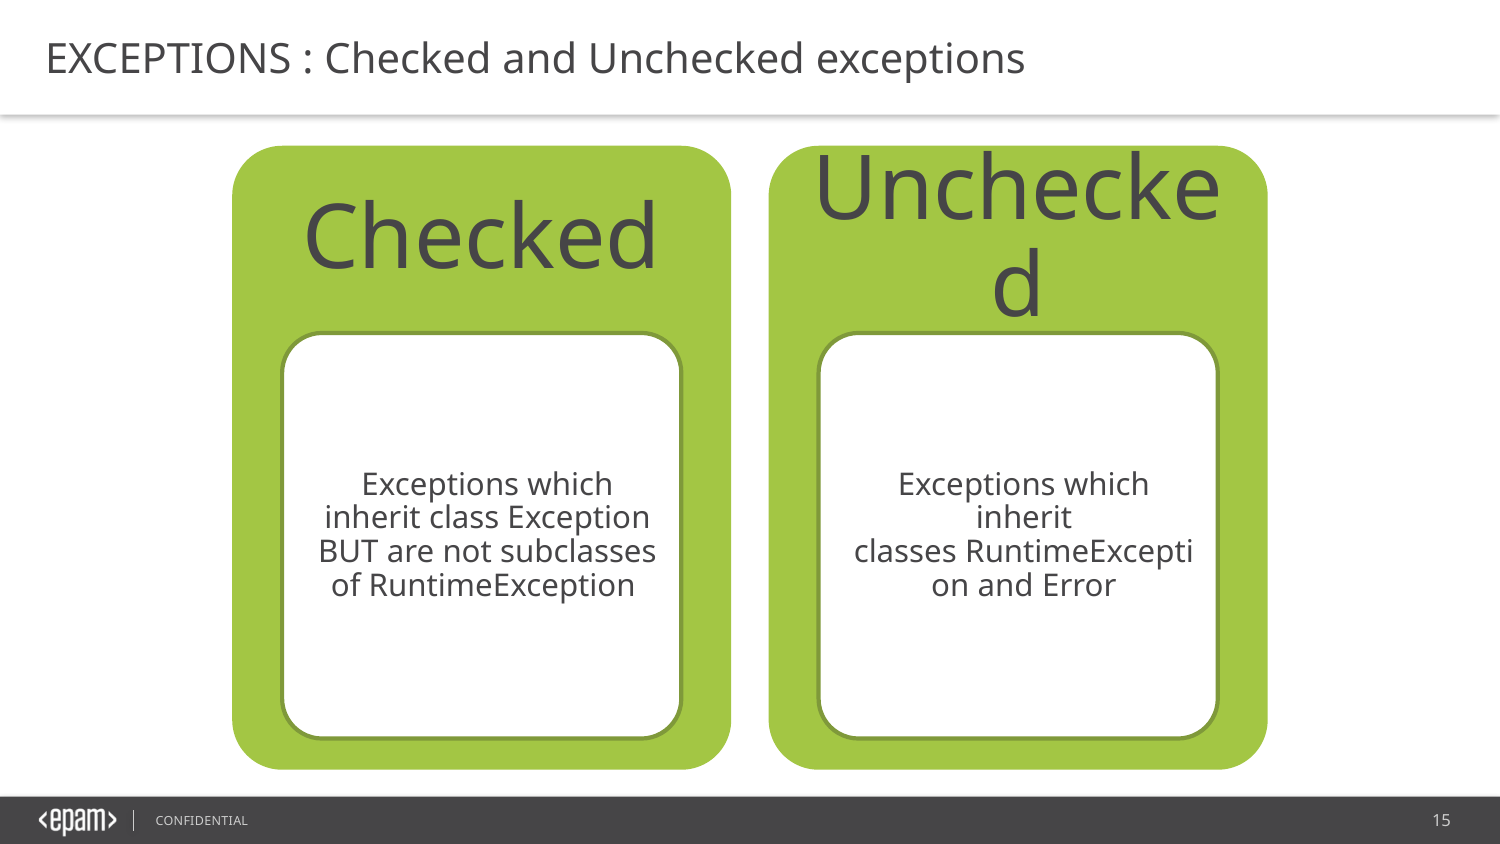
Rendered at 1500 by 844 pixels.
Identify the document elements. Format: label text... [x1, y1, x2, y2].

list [231, 145, 1269, 770]
list EXCEPTIONS : Checked and Unchecked exceptions [0, 0, 1500, 115]
picture [38, 808, 117, 837]
